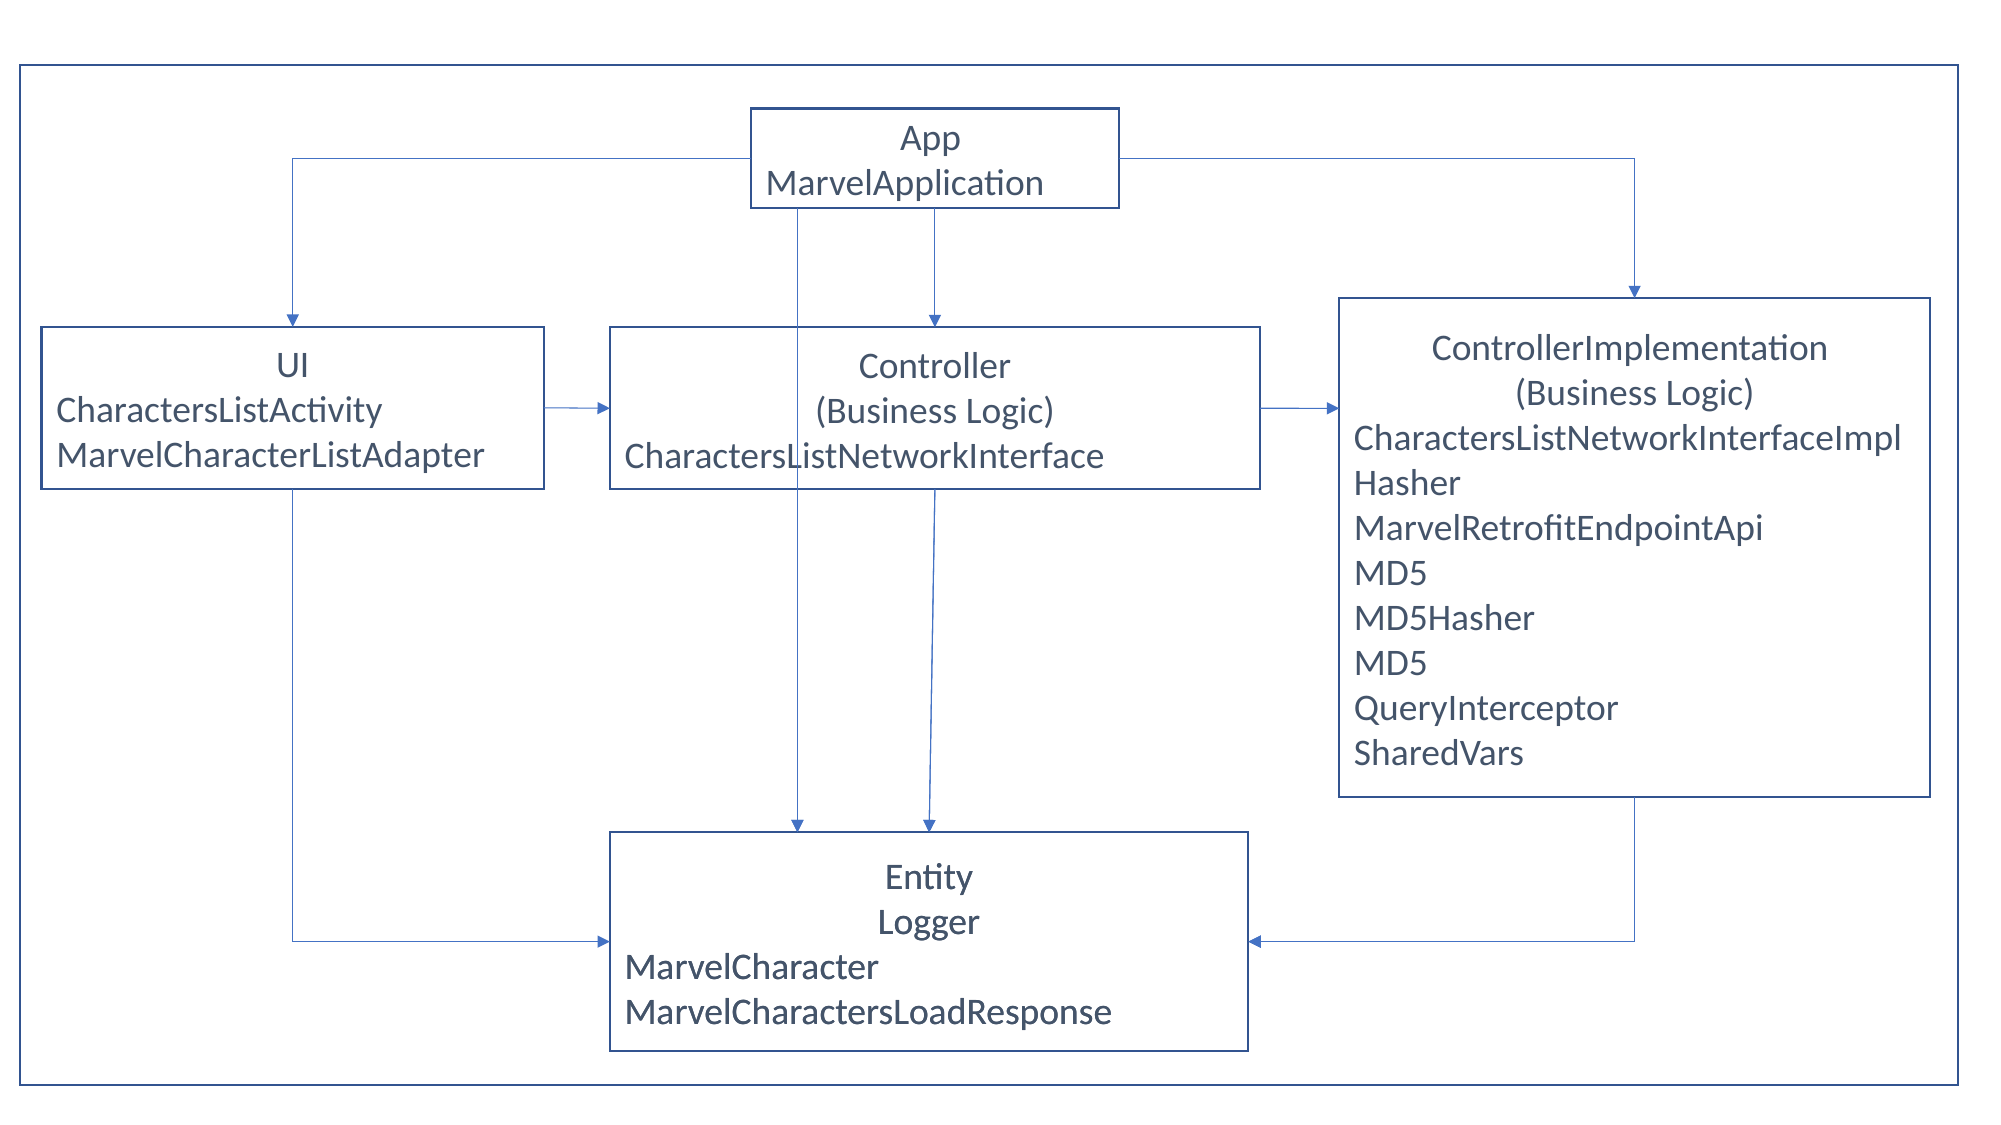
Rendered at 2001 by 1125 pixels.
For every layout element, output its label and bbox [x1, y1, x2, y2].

text_box [224, 556, 678, 874]
text_box [19, 64, 1959, 1086]
